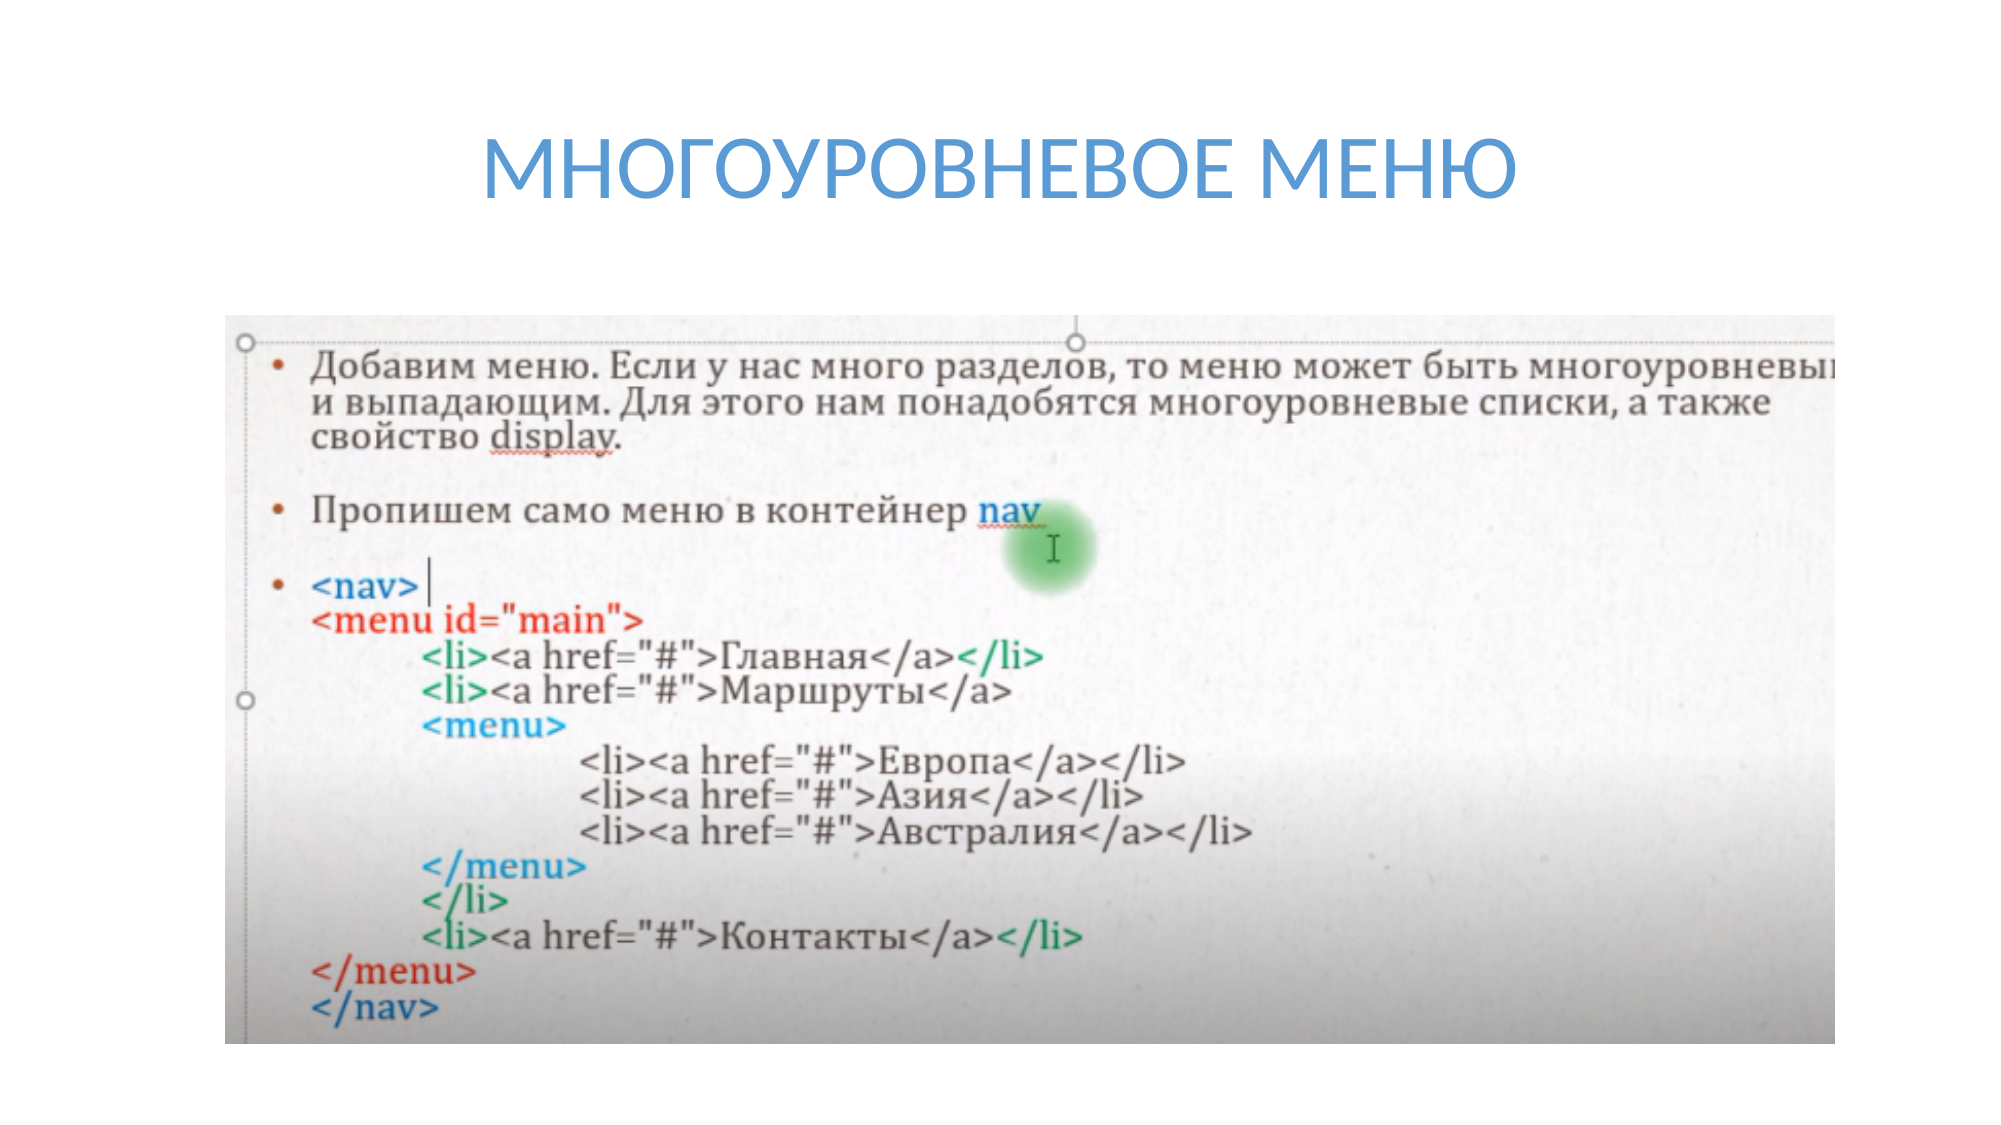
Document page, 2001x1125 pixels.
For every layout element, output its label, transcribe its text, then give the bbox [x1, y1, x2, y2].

picture [225, 315, 1836, 1044]
title МНОГОУРОВНЕВОЕ МЕНЮ [137, 59, 1863, 278]
